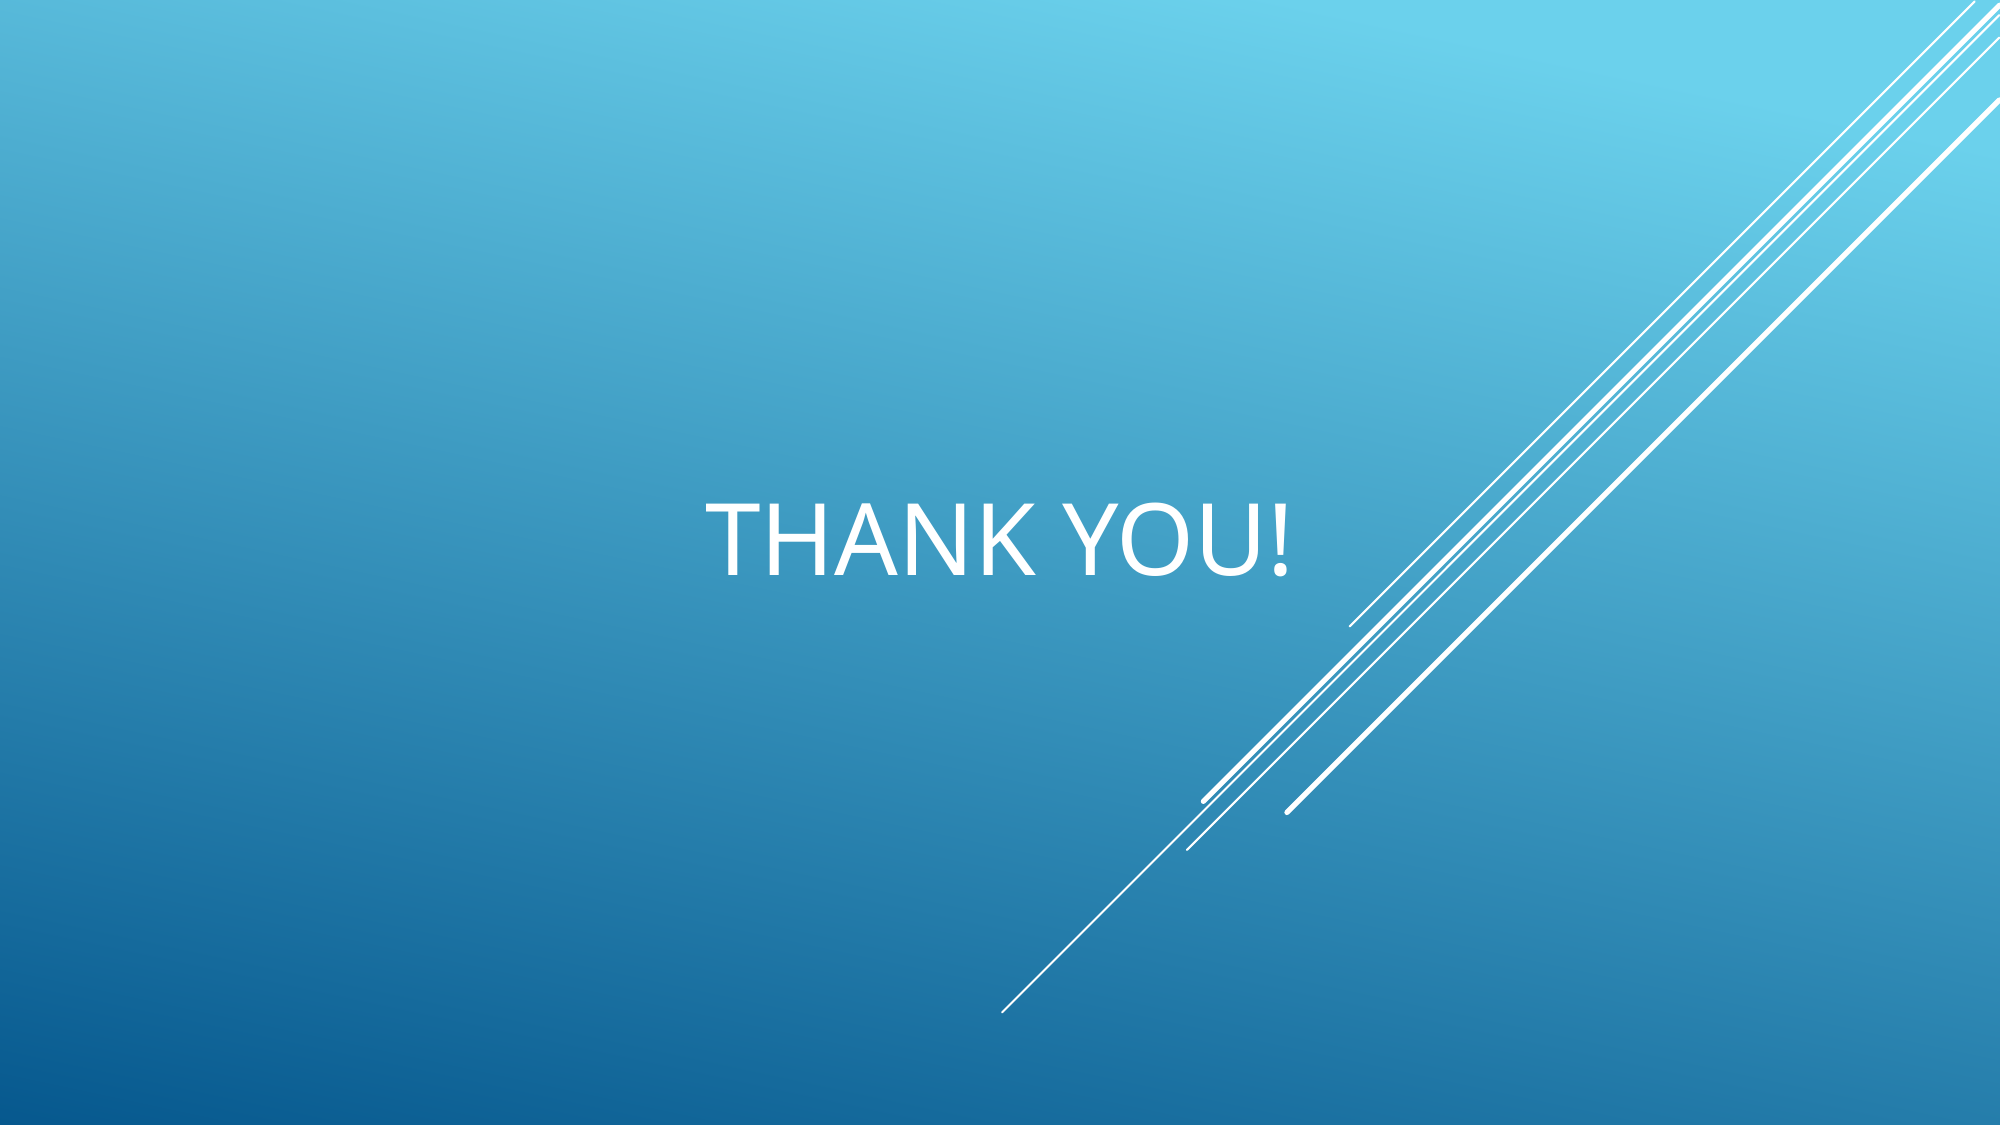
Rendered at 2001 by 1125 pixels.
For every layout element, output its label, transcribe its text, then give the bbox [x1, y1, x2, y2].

title THANK YOU! [343, 115, 1657, 603]
